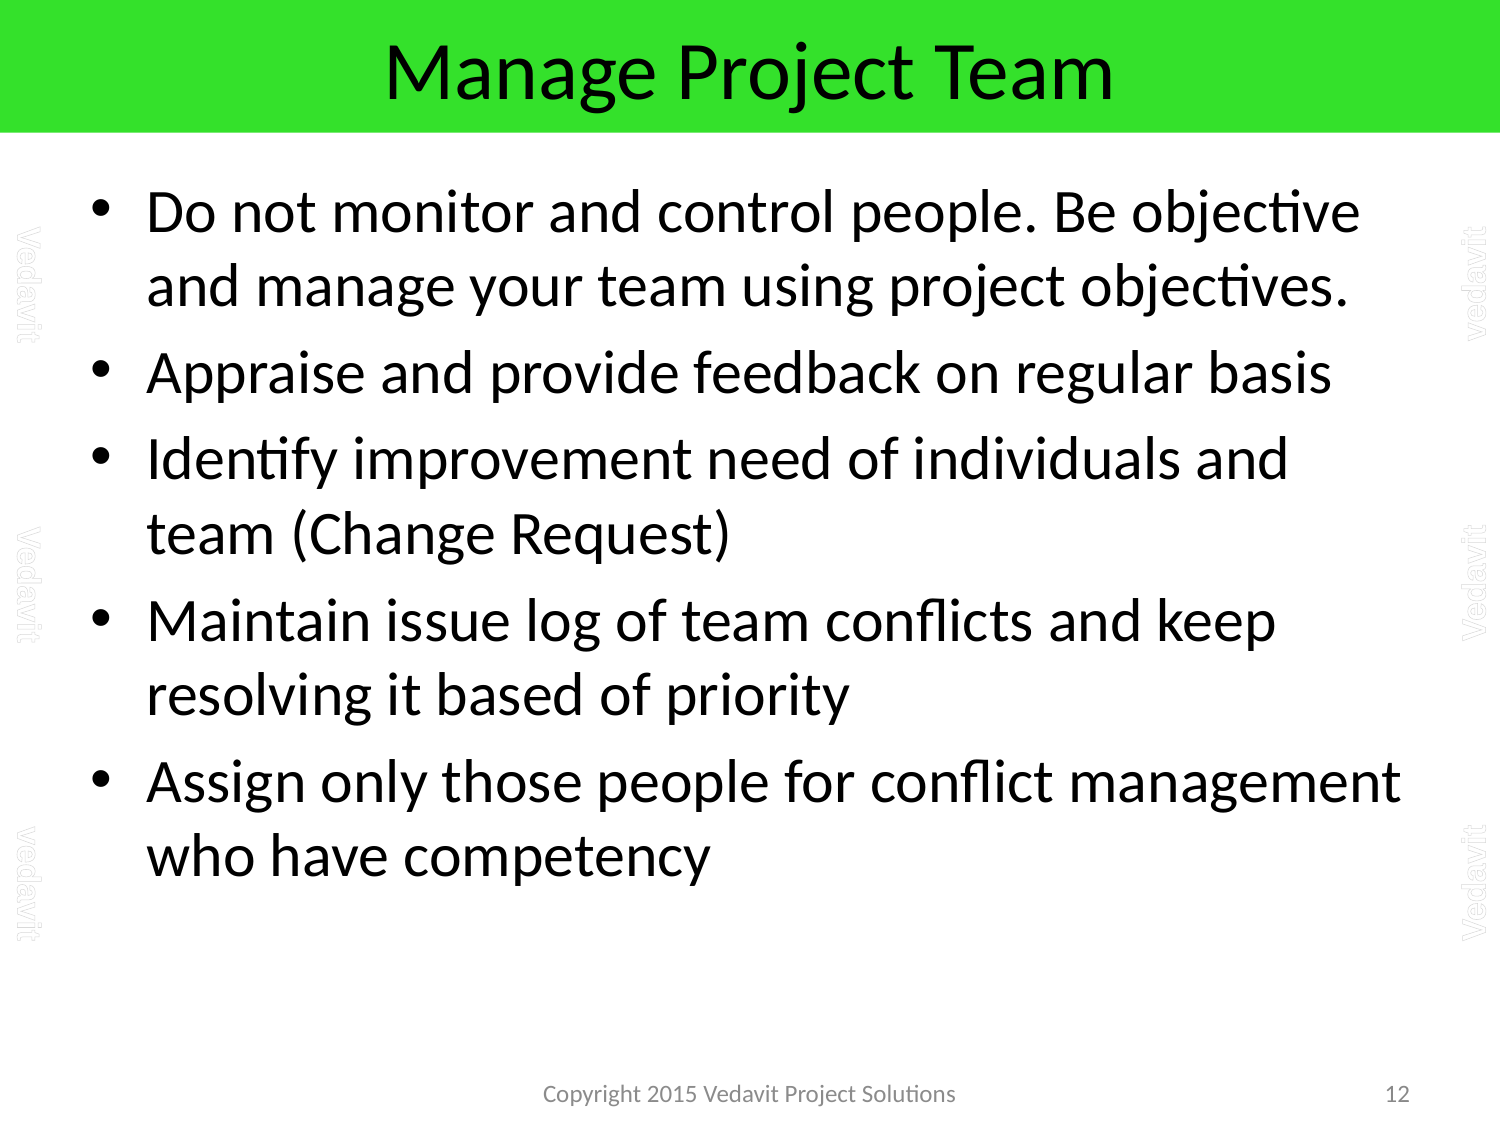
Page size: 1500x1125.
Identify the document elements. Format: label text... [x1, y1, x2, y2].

title Manage Project Team [0, 0, 1500, 133]
list Do not monitor and control people. Be objective and manage your team using project objectives. Appraise and provide feedback on regular basis Identify improvement need of individuals and team (Change Request) Maintain issue log of team conflicts and keep resolving it based of priority Assign only those people for conflict management who have competency [75, 162, 1425, 1000]
footer Copyright 2015 Vedavit Project Solutions [512, 1062, 988, 1123]
slide_number 12 [1074, 1062, 1425, 1123]
